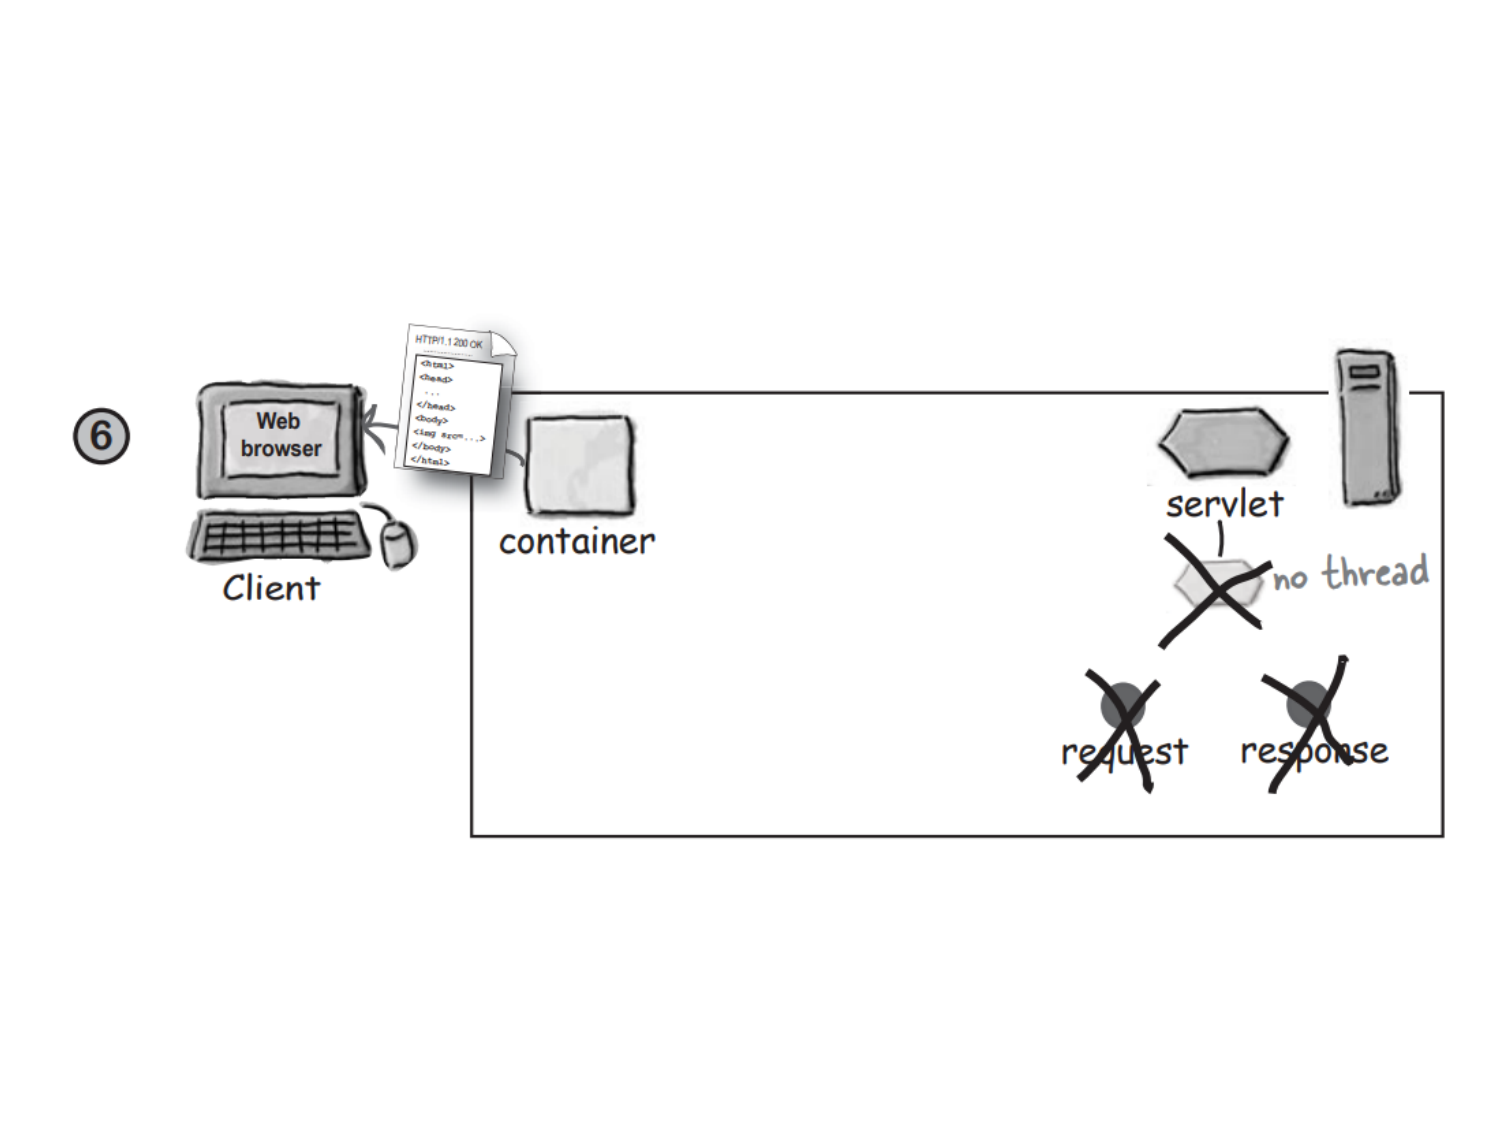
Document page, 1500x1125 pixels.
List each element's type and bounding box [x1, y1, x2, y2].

picture [47, 299, 1453, 857]
